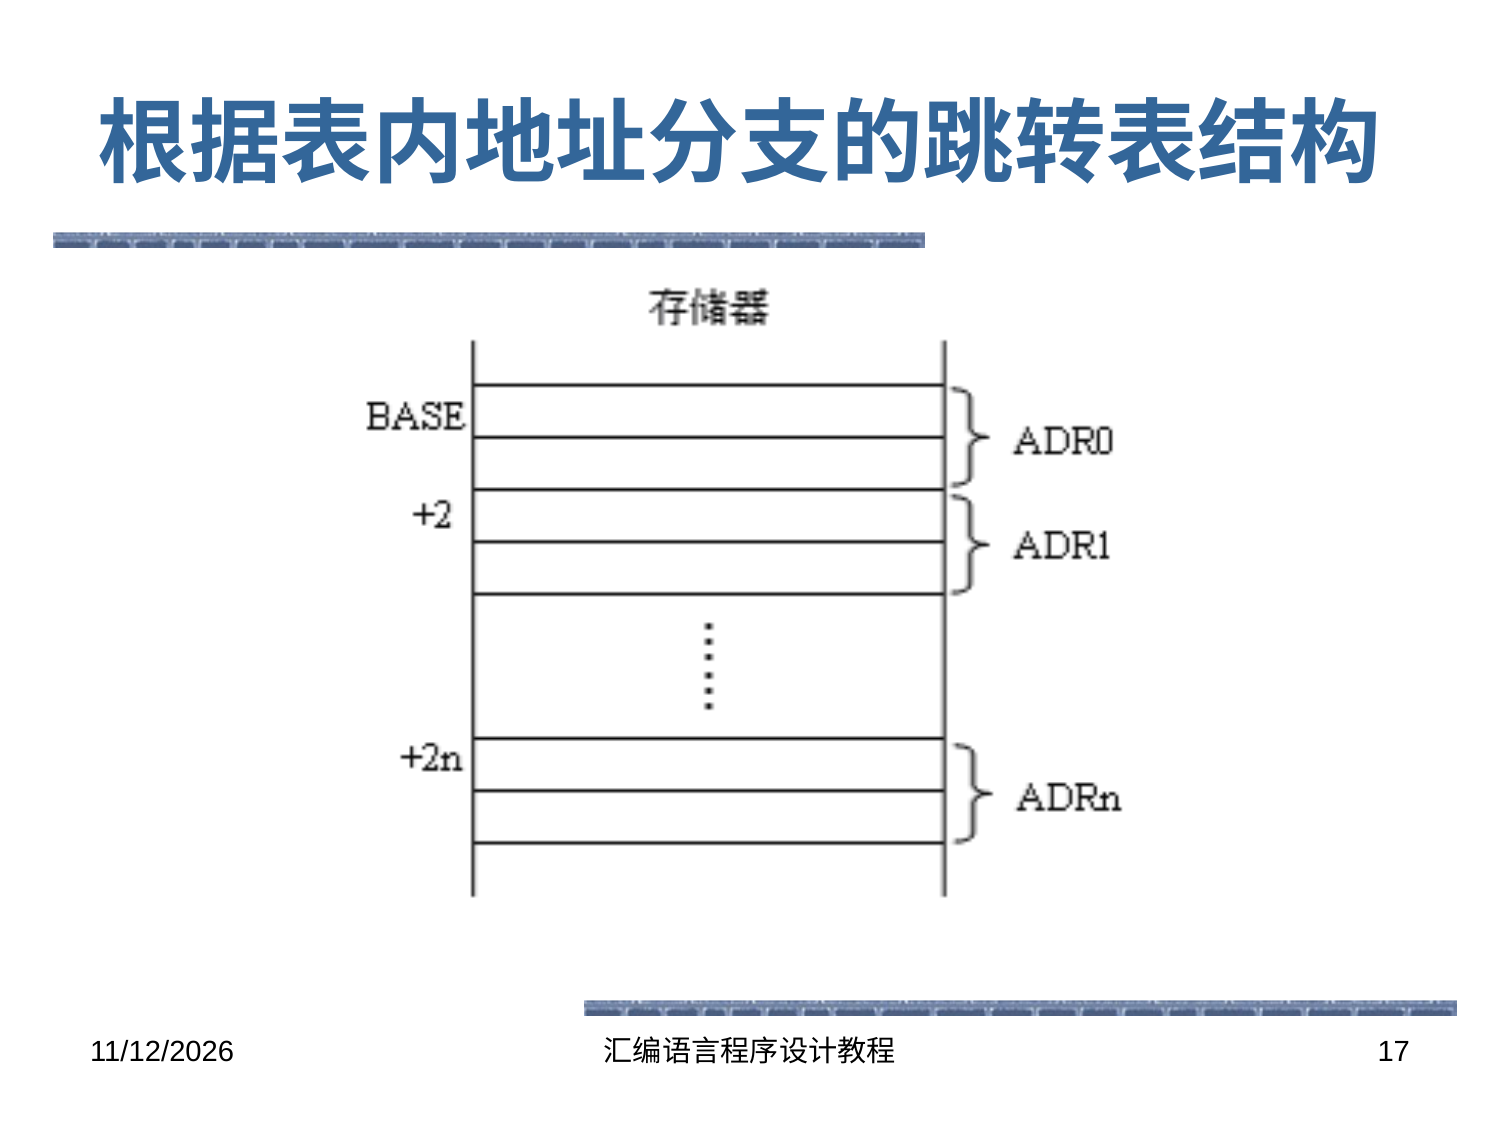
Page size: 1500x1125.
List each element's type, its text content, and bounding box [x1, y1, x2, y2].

footer 汇编语言程序设计教程 [512, 1024, 988, 1103]
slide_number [74, 1024, 426, 1103]
picture [53, 231, 925, 248]
title 根据表内地址分支的跳转表结构 [74, 44, 1426, 233]
slide_number 17 [1074, 1024, 1426, 1103]
picture [584, 999, 1457, 1016]
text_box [362, 274, 1151, 907]
